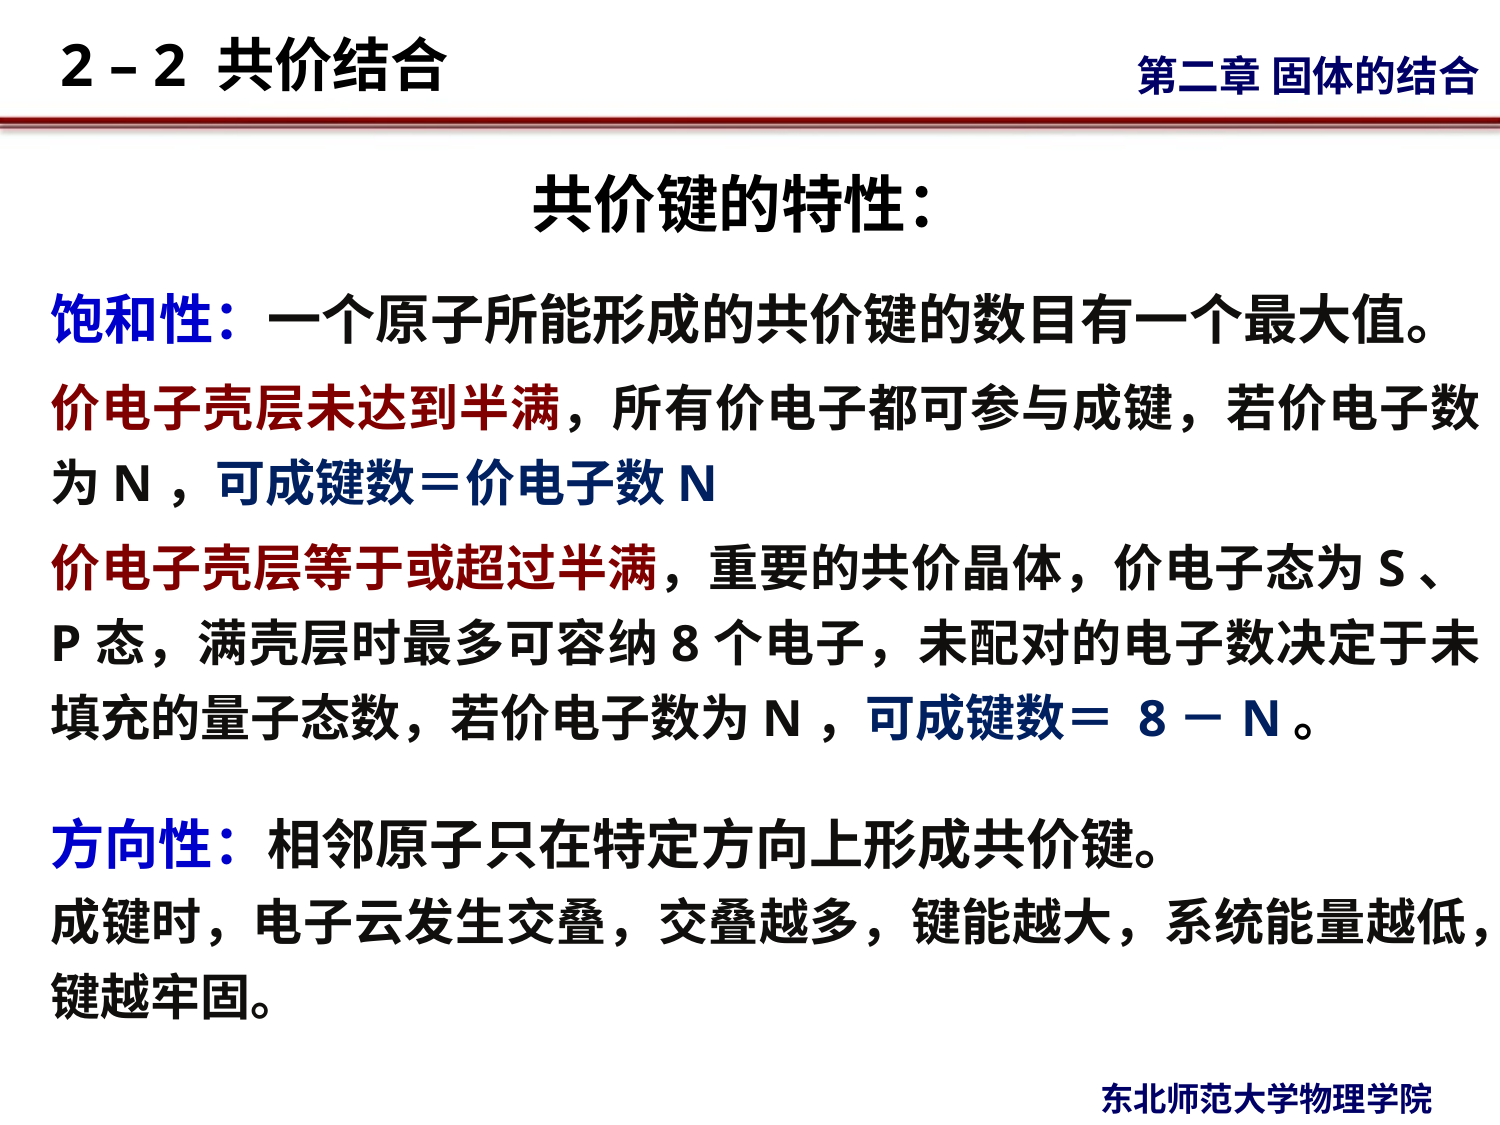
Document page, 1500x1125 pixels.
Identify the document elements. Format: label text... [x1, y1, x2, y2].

picture [0, 0, 1500, 1125]
text_box 方向性：相邻原子只在特定方向上形成共价键。 成键时，电子云发生交叠，交叠越多，键能越大，系统能量越低，键越牢固。 [0, 787, 1483, 1059]
text_box 饱和性：一个原子所能形成的共价键的数目有一个最大值。 价电子壳层未达到半满，所有价电子都可参与成键，若价电子数为N，可成键数＝价电子数N 价电子壳层等于或超过半满，重要的共价晶体，价电子态为S、P态，满壳层时最多可容纳8个电子，未配对的电子数决定于未填充的量子态数，若价电子数为N，可成键数＝ 8－N。 [0, 285, 1496, 776]
title 共价键的特性： [75, 136, 1425, 249]
